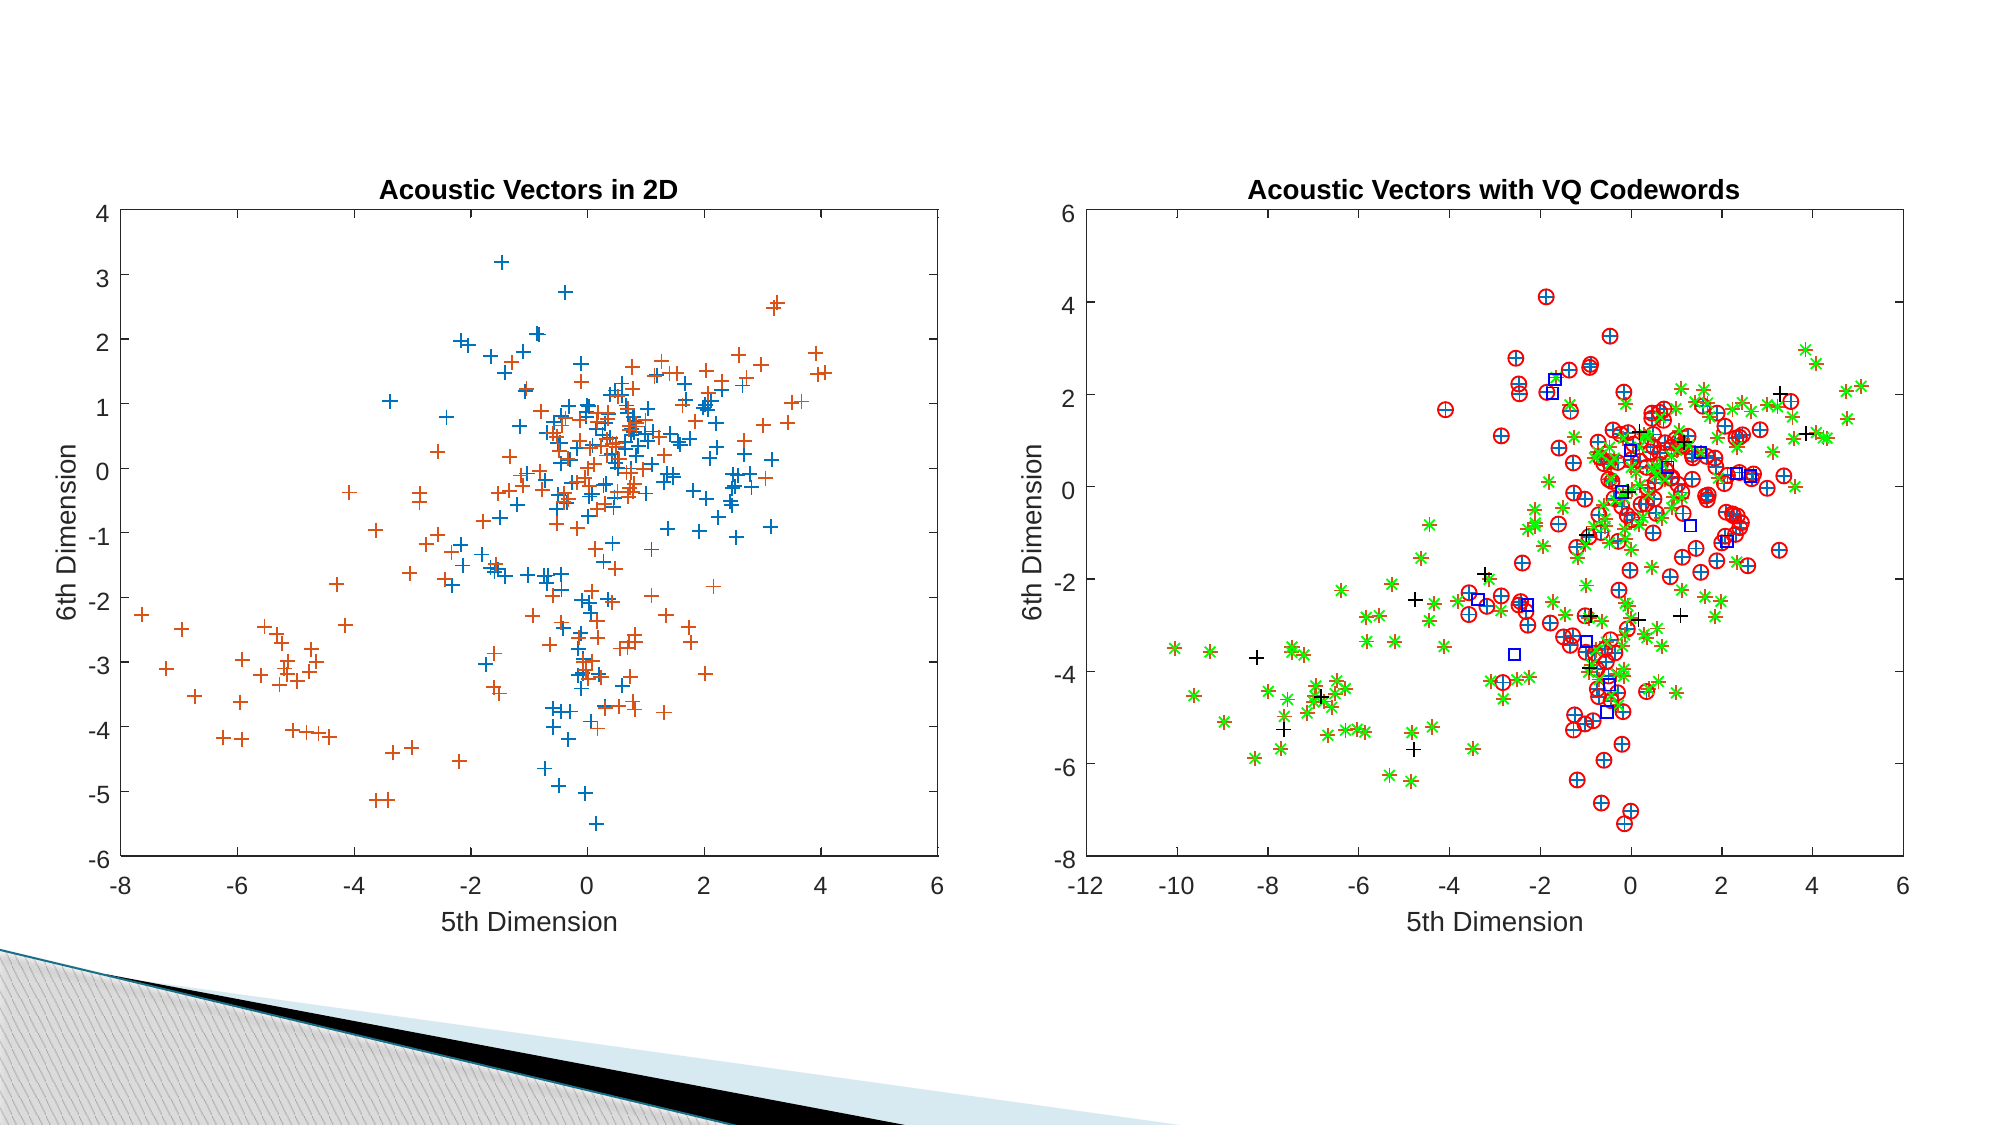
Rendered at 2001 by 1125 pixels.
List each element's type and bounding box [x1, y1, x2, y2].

picture [0, 150, 2000, 941]
